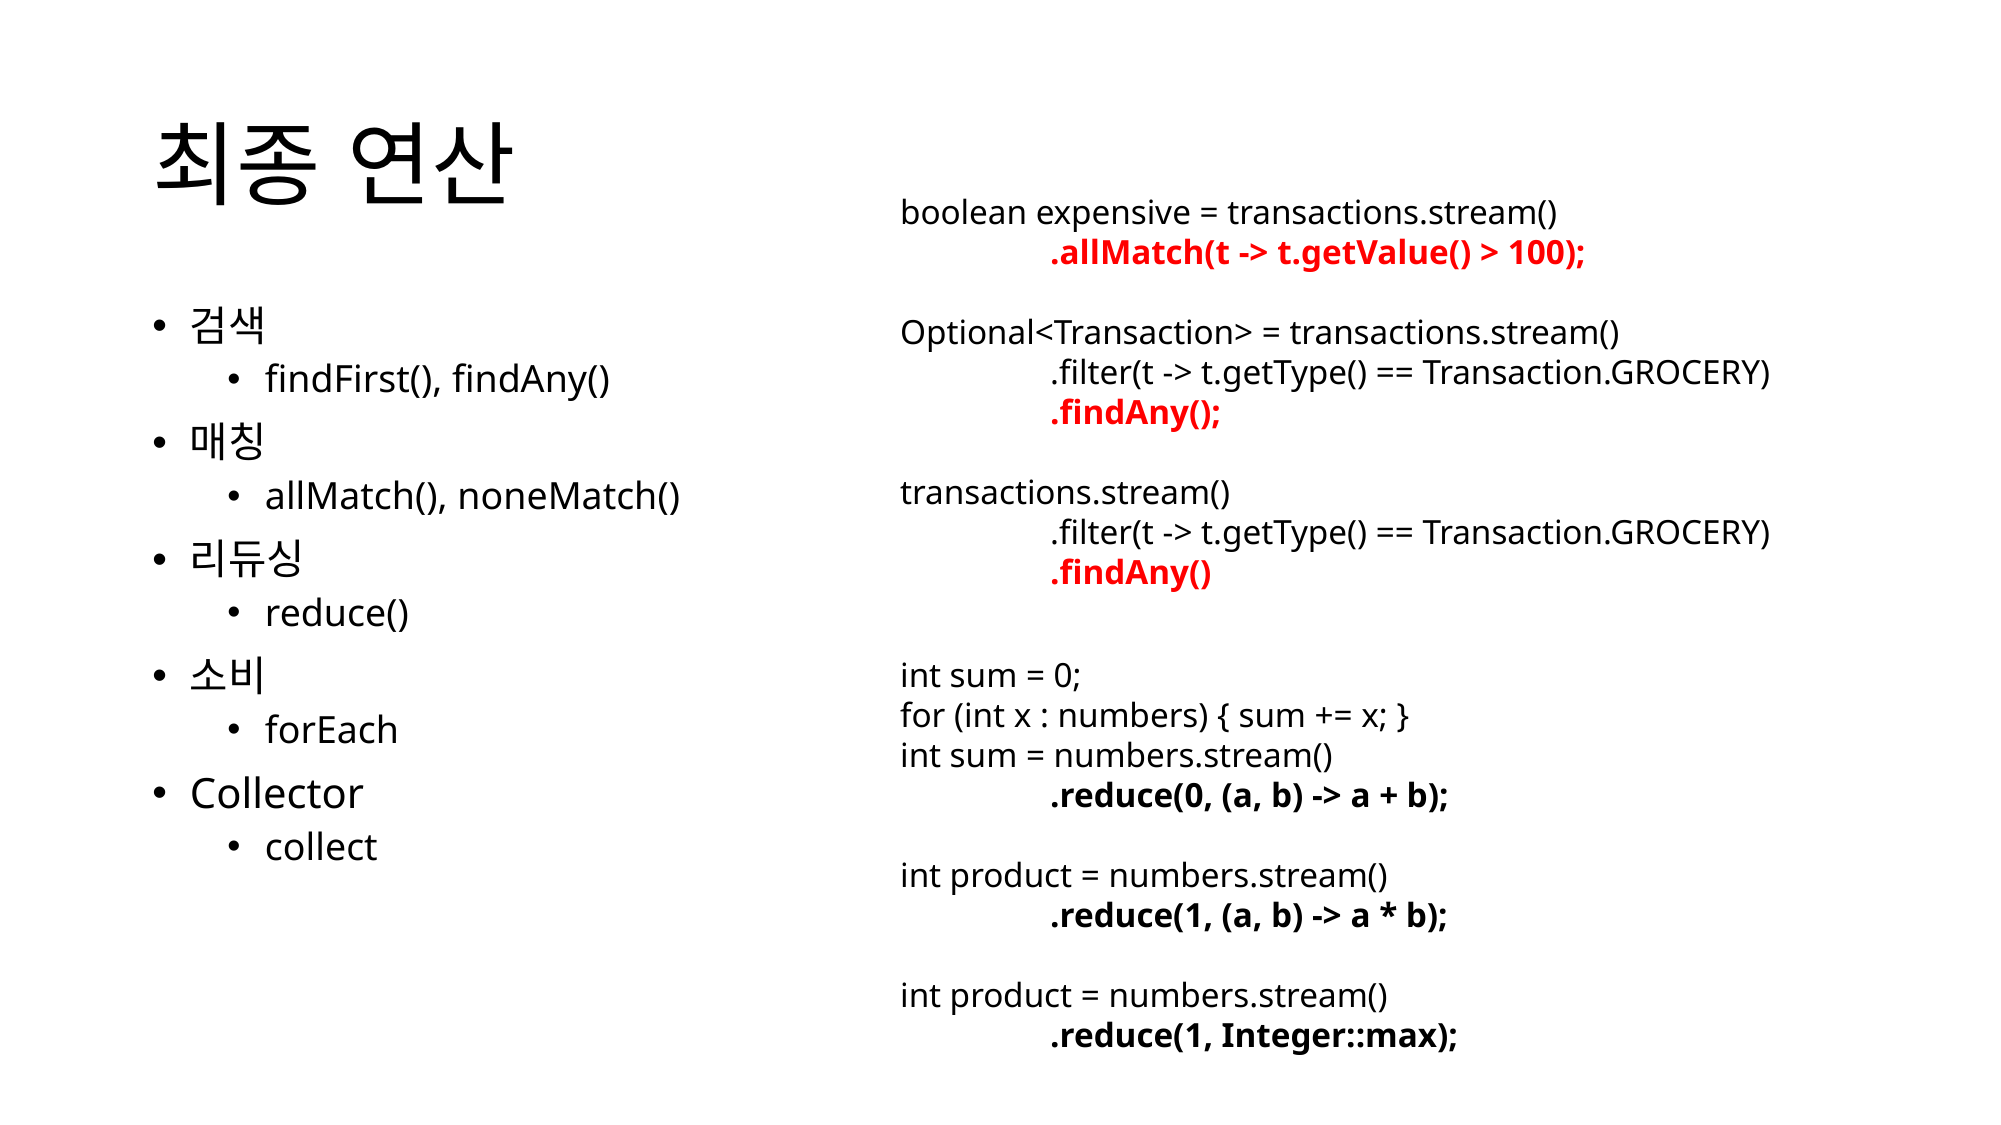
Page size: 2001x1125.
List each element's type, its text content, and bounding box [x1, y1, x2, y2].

list 검색 findFirst(), findAny() 매칭 allMatch(), noneMatch() 리듀싱 reduce() 소비 forEach Collector collect [137, 297, 1863, 1012]
title 최종 연산 [137, 59, 1863, 278]
text_box int sum = 0; for (int x : numbers) { sum += x; } int sum = numbers.stream() .reduce(0, (a, b) -> a + b); int product = numbers.stream() .reduce(1, (a, b) -> a * b); int product = numbers.stream() .reduce(1, Integer::max); [885, 647, 1886, 1062]
text_box boolean expensive = transactions.stream() .allMatch(t -> t.getValue() > 100); Optional<Transaction> = transactions.stream() .filter(t -> t.getType() == Transaction.GROCERY) .findAny(); transactions.stream() .filter(t -> t.getType() == Transaction.GROCERY) .findAny() [885, 184, 1945, 599]
